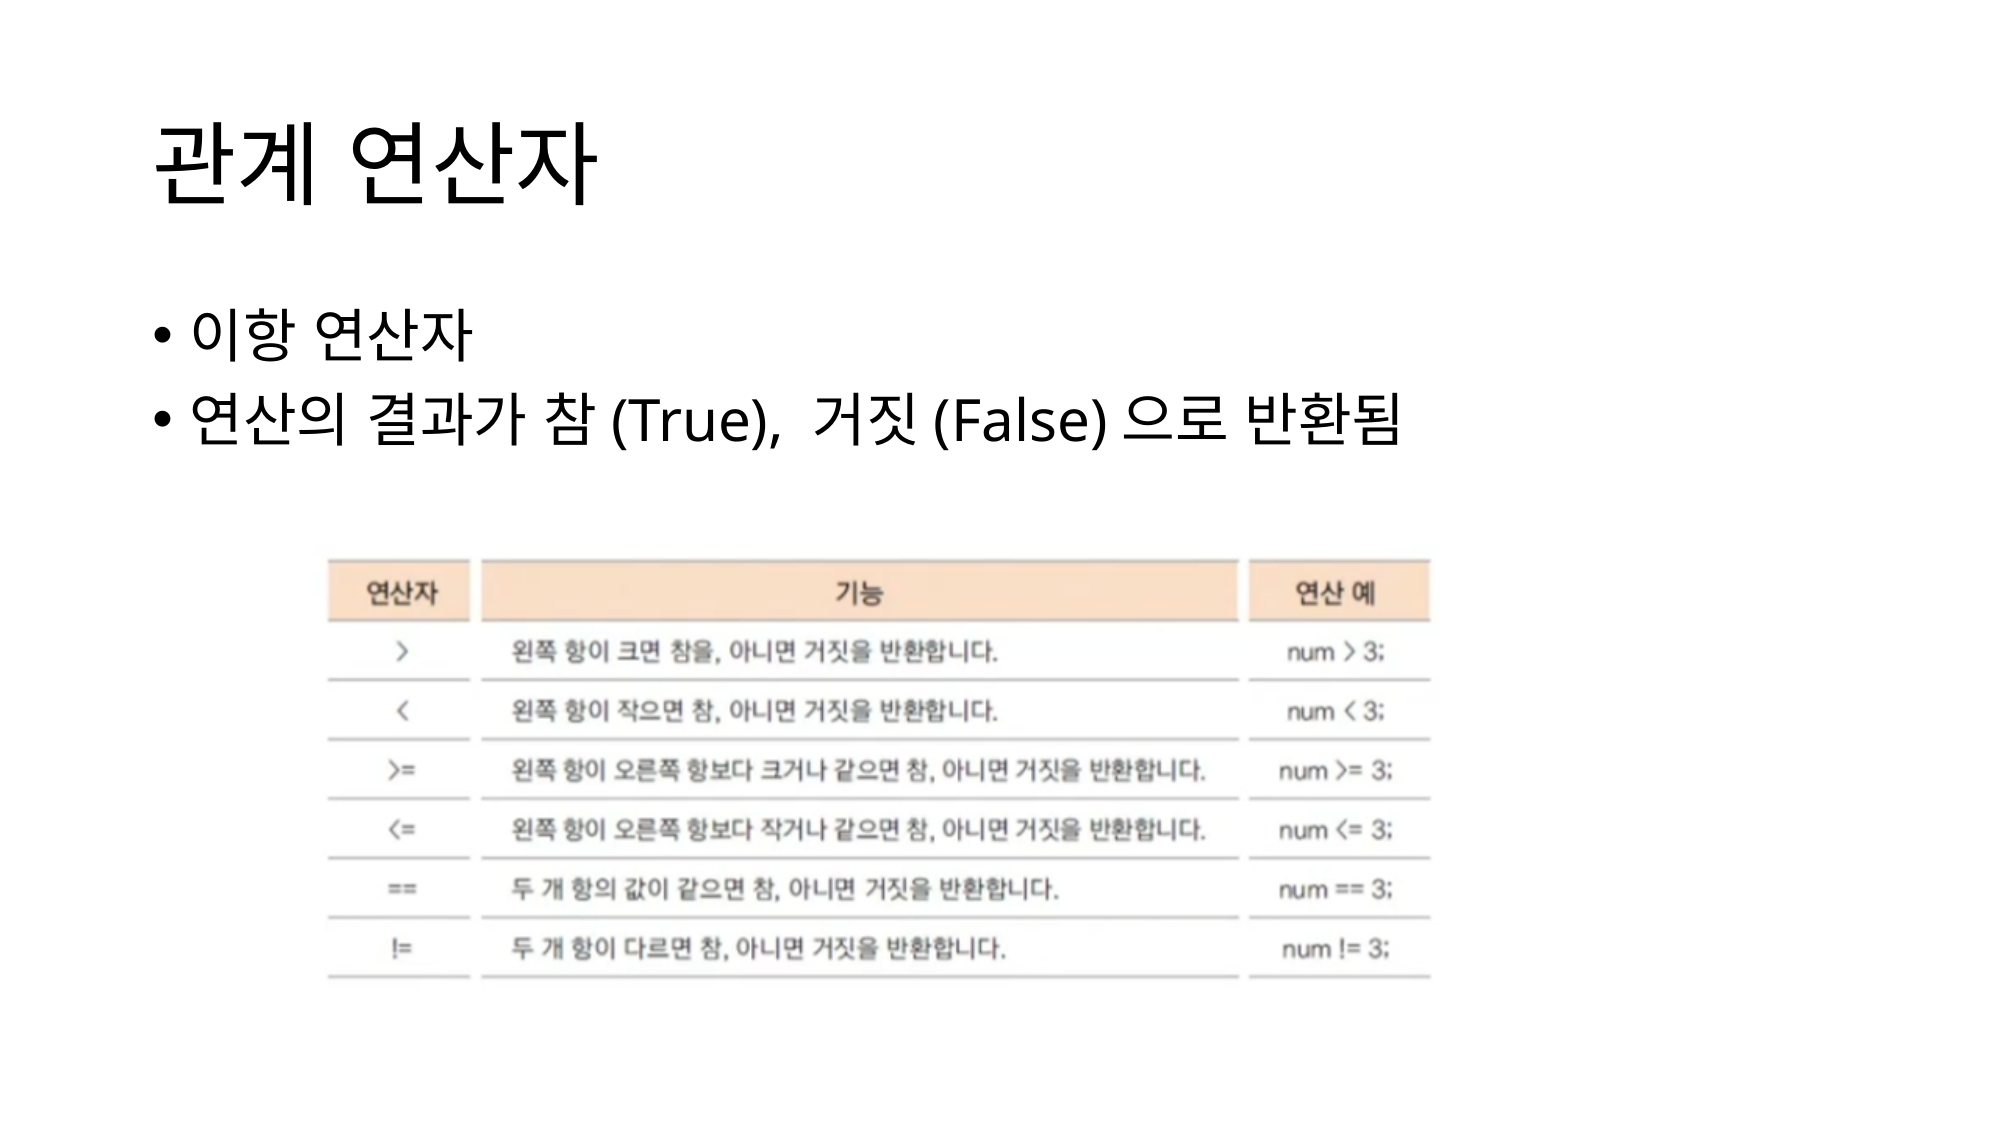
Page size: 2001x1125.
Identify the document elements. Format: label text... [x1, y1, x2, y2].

title 관계 연산자 [137, 59, 1863, 278]
picture [314, 528, 1477, 996]
list 이항 연산자 연산의 결과가 참(True), 거짓(False)으로 반환됨 [137, 299, 1863, 1014]
